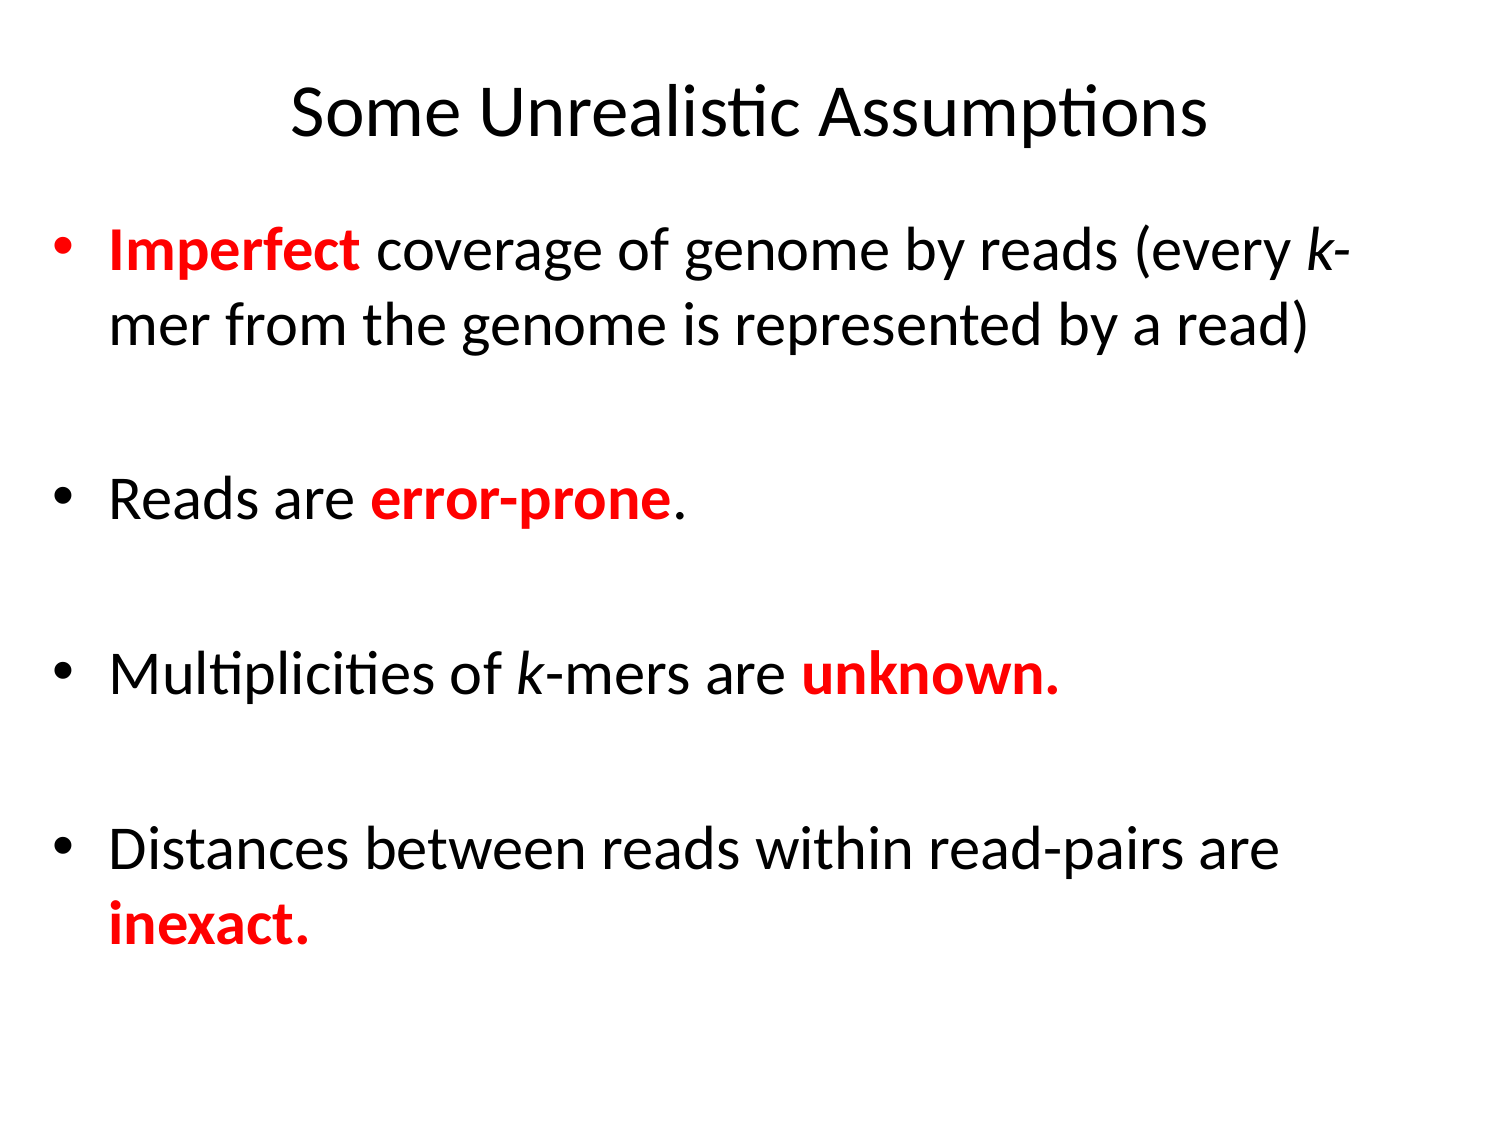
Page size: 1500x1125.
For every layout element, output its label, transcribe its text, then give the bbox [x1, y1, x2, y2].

title Some Unrealistic Assumptions [75, 12, 1425, 200]
list Imperfect coverage of genome by reads (every k-mer from the genome is represented by a read) Reads are error-prone. Multiplicities of k-mers are unknown. Distances between reads within read-pairs are inexact. [37, 200, 1463, 1063]
